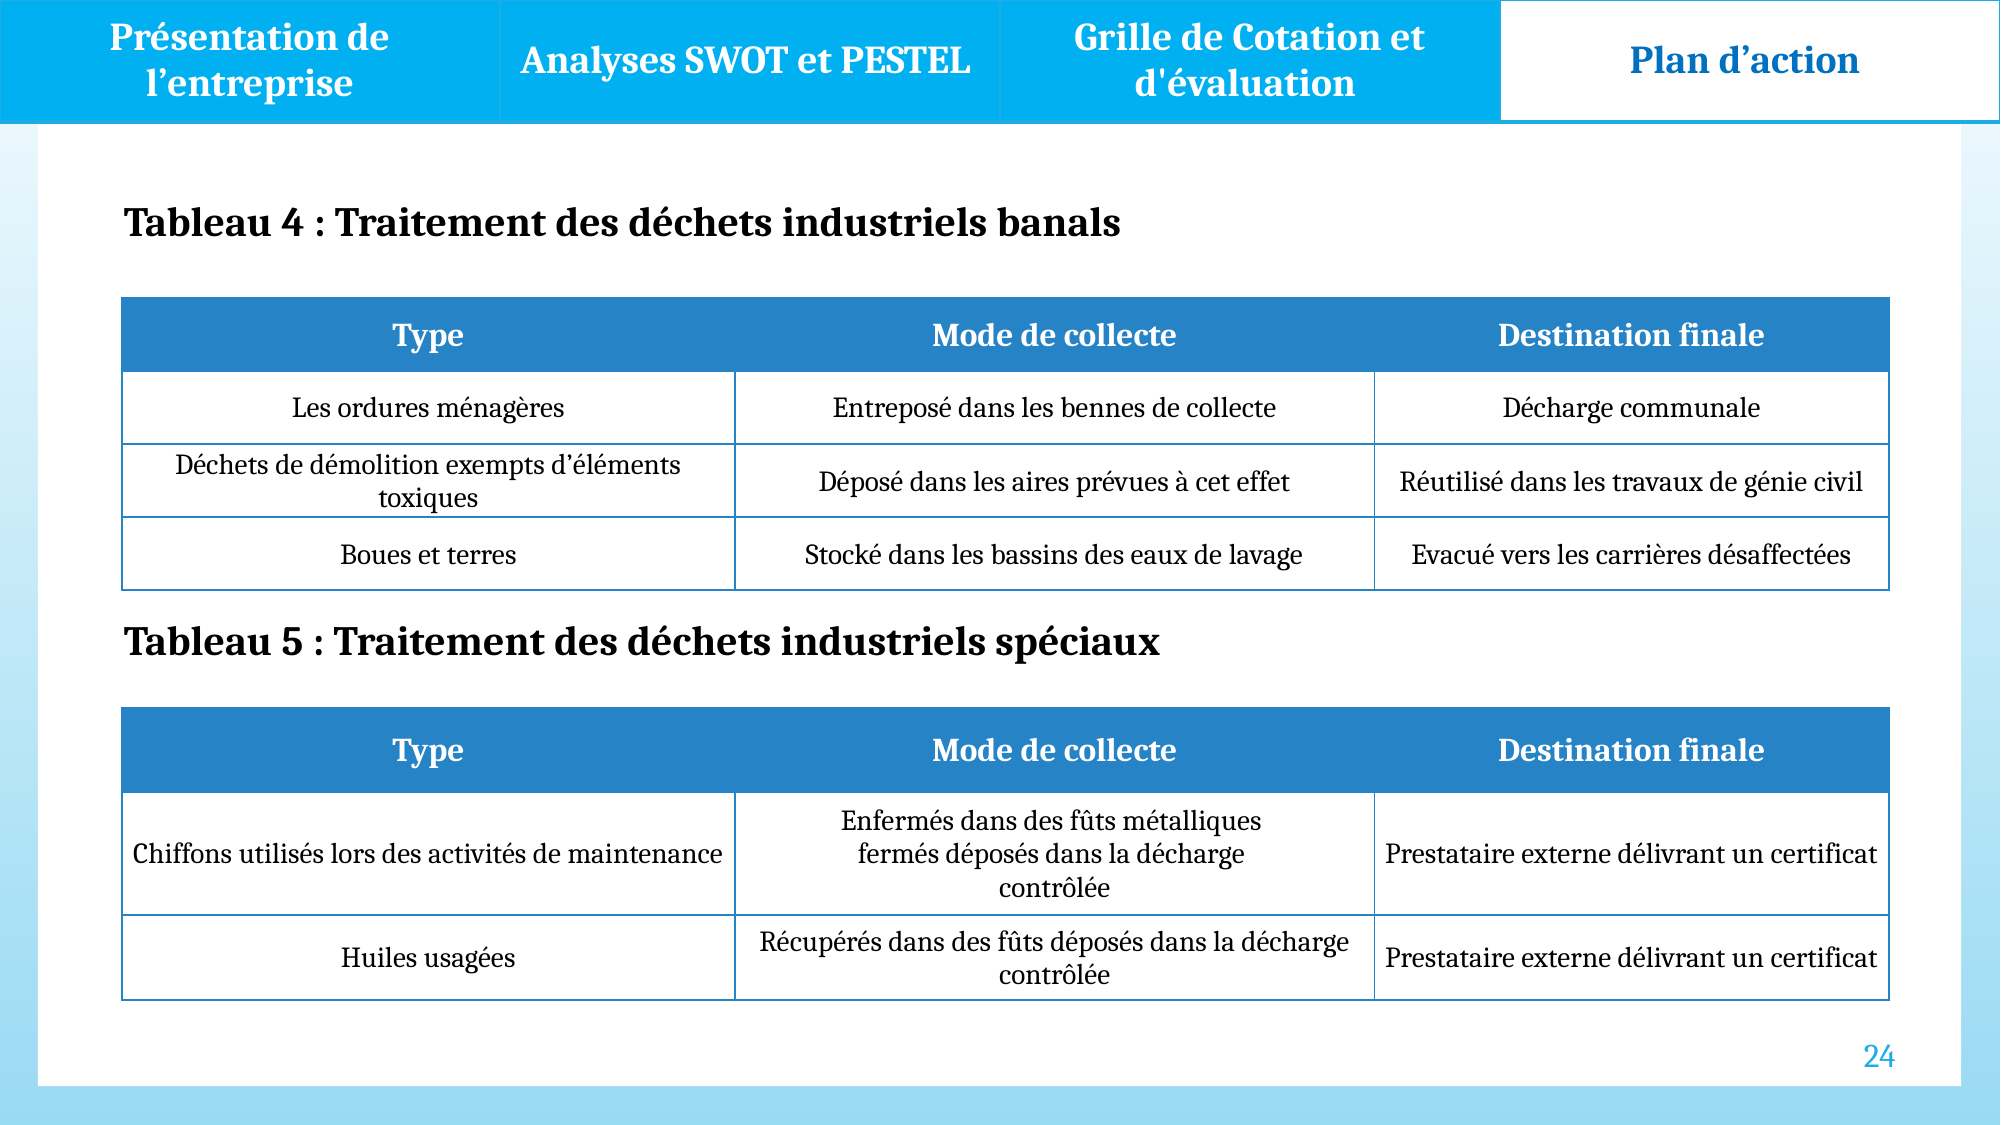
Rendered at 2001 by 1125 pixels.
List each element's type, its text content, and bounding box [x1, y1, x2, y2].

table_header Grille de Cotation et d'évaluation [1001, 1, 1499, 120]
table_cell Evacué vers les carrières désaffectées [1375, 518, 1888, 589]
table_cell Chiffons utilisés lors des activités de maintenance [123, 793, 734, 914]
table_cell Prestataire externe délivrant un certificat [1375, 916, 1888, 999]
table_cell Déchets de démolition exempts d’éléments toxiques [123, 445, 734, 516]
table_header Analyses SWOT et PESTEL [501, 1, 999, 120]
table_cell Décharge communale [1375, 372, 1888, 443]
table_cell Les ordures ménagères [123, 372, 734, 443]
table_cell Enfermés dans des fûts métalliques fermés déposés dans la décharge contrôlée [736, 793, 1374, 914]
table_header Destination finale [1375, 299, 1888, 370]
table_cell Entreposé dans les bennes de collecte [736, 372, 1374, 443]
table_cell Stocké dans les bassins des eaux de lavage [736, 518, 1374, 589]
table_header Mode de collecte [736, 708, 1374, 791]
text_box Tableau 4 : Traitement des déchets industriels banals [109, 187, 1729, 252]
table_header Mode de collecte [736, 299, 1374, 370]
table_header Plan d’action [1501, 1, 1999, 120]
table_header Destination finale [1375, 708, 1888, 791]
table_header Présentation de l’entreprise [1, 1, 499, 120]
table_header Type [123, 299, 734, 370]
table_cell Huiles usagées [123, 916, 734, 999]
table_cell Récupérés dans des fûts déposés dans la décharge contrôlée [736, 916, 1374, 999]
table_cell Boues et terres [123, 518, 734, 589]
table_cell Déposé dans les aires prévues à cet effet [736, 445, 1374, 516]
table_cell Prestataire externe délivrant un certificat [1375, 793, 1888, 914]
text_box Tableau 5 : Traitement des déchets industriels spéciaux [109, 606, 1729, 671]
table_header Type [123, 708, 734, 791]
table_cell Réutilisé dans les travaux de génie civil [1375, 445, 1888, 516]
slide_number 24 [1809, 1024, 1911, 1085]
